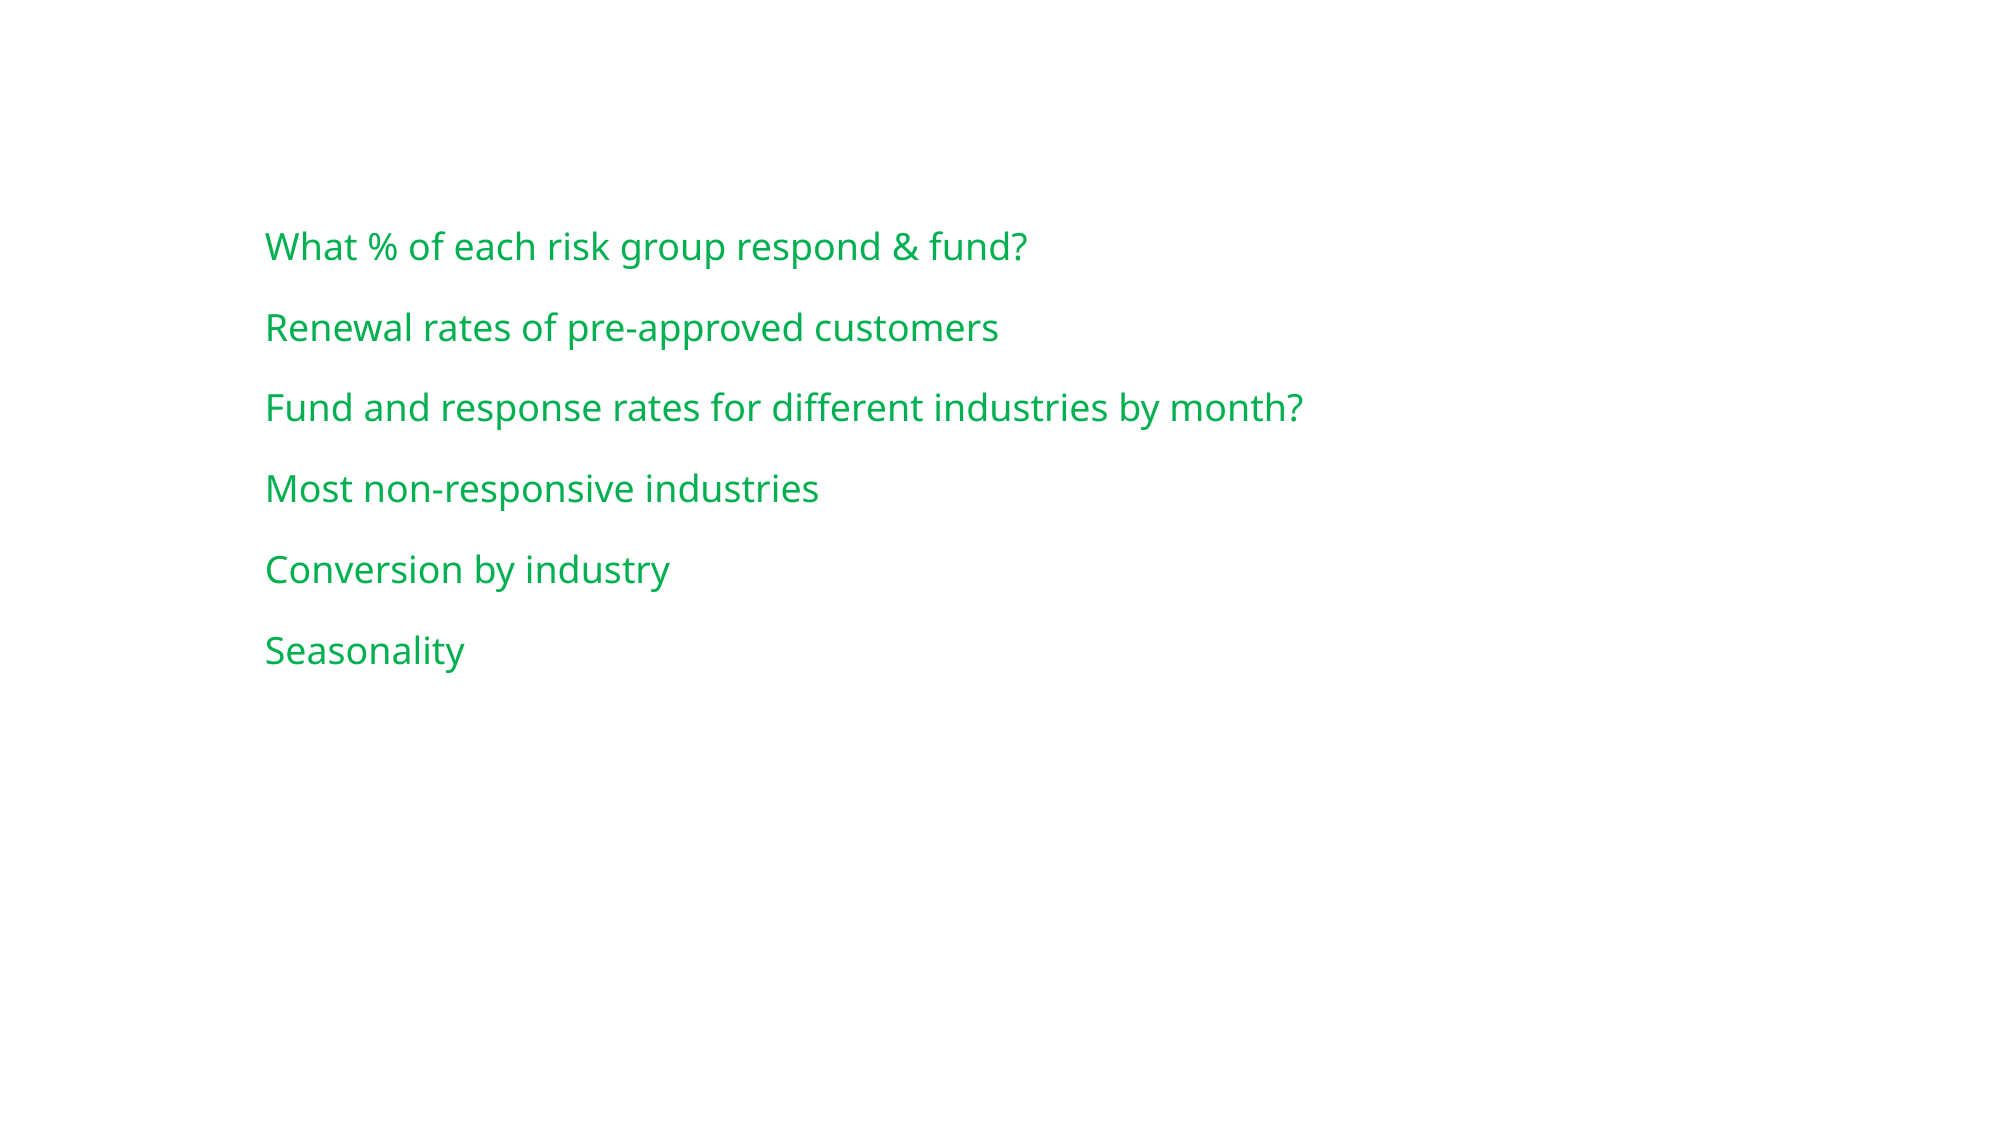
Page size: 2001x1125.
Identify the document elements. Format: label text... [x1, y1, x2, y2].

title What % of each risk group respond & fund? Renewal rates of pre-approved customers Fund and response rates for different industries by month? Most non-responsive industries Conversion by industry Seasonality [249, 184, 1750, 681]
